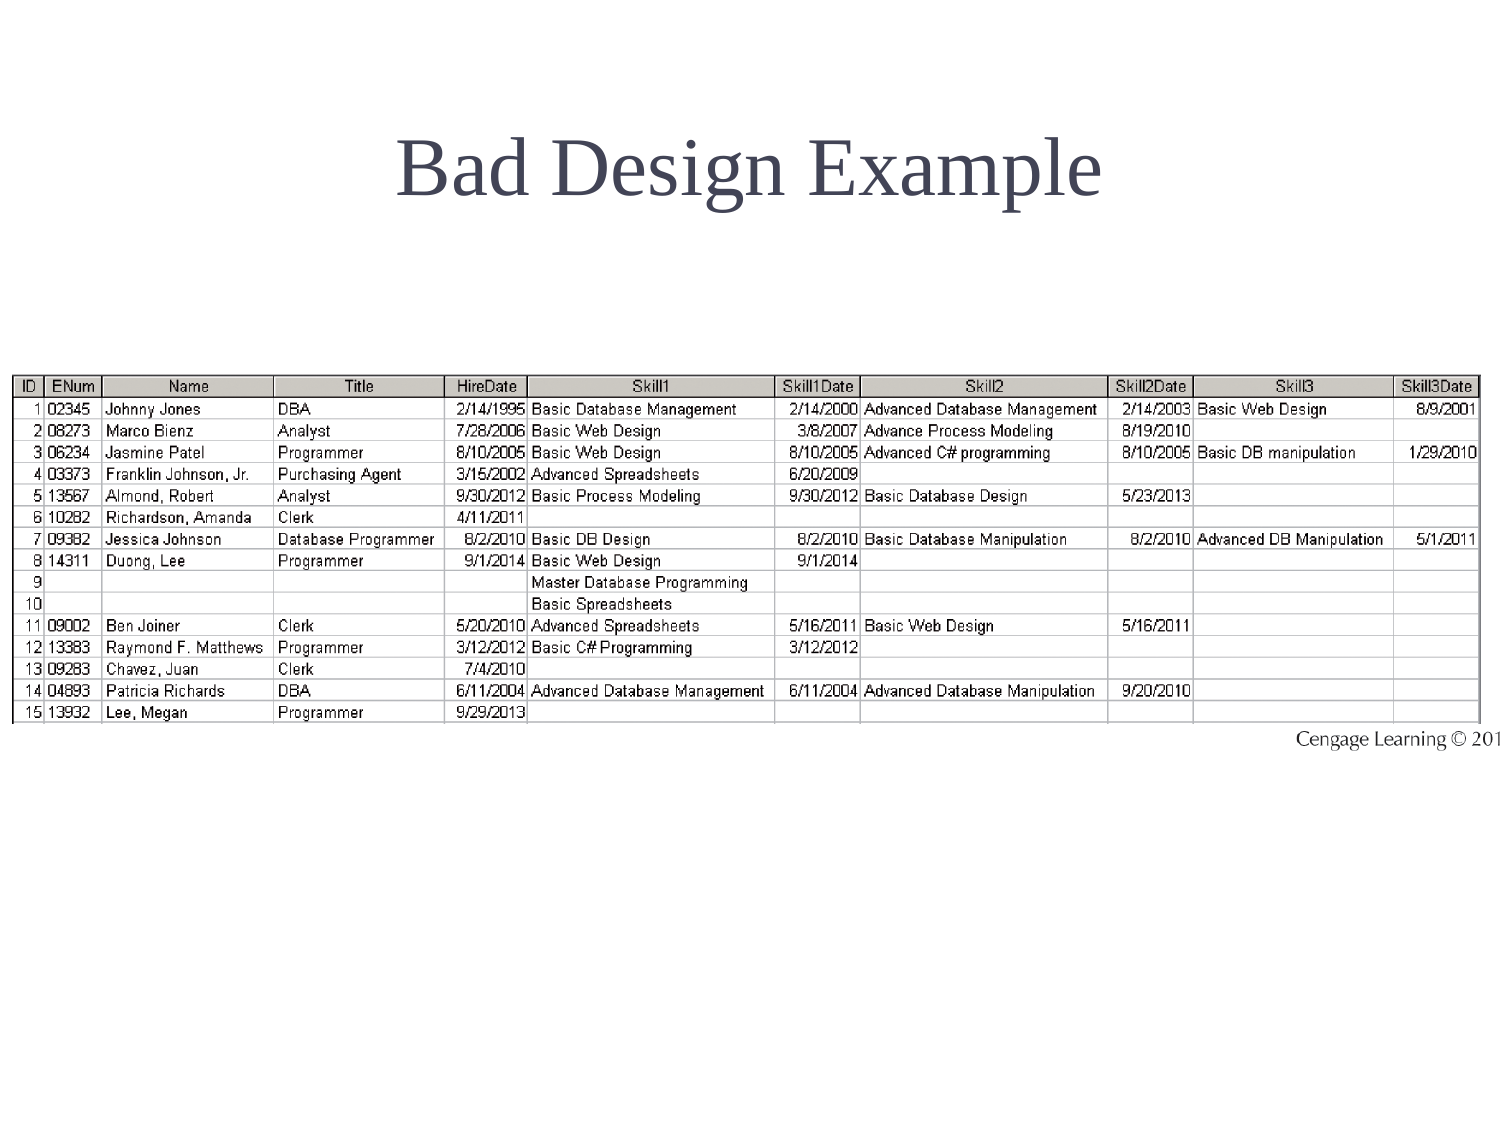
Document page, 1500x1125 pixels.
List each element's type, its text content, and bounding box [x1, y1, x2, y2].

title Bad Design Example [75, 75, 1425, 250]
picture [12, 373, 1500, 751]
